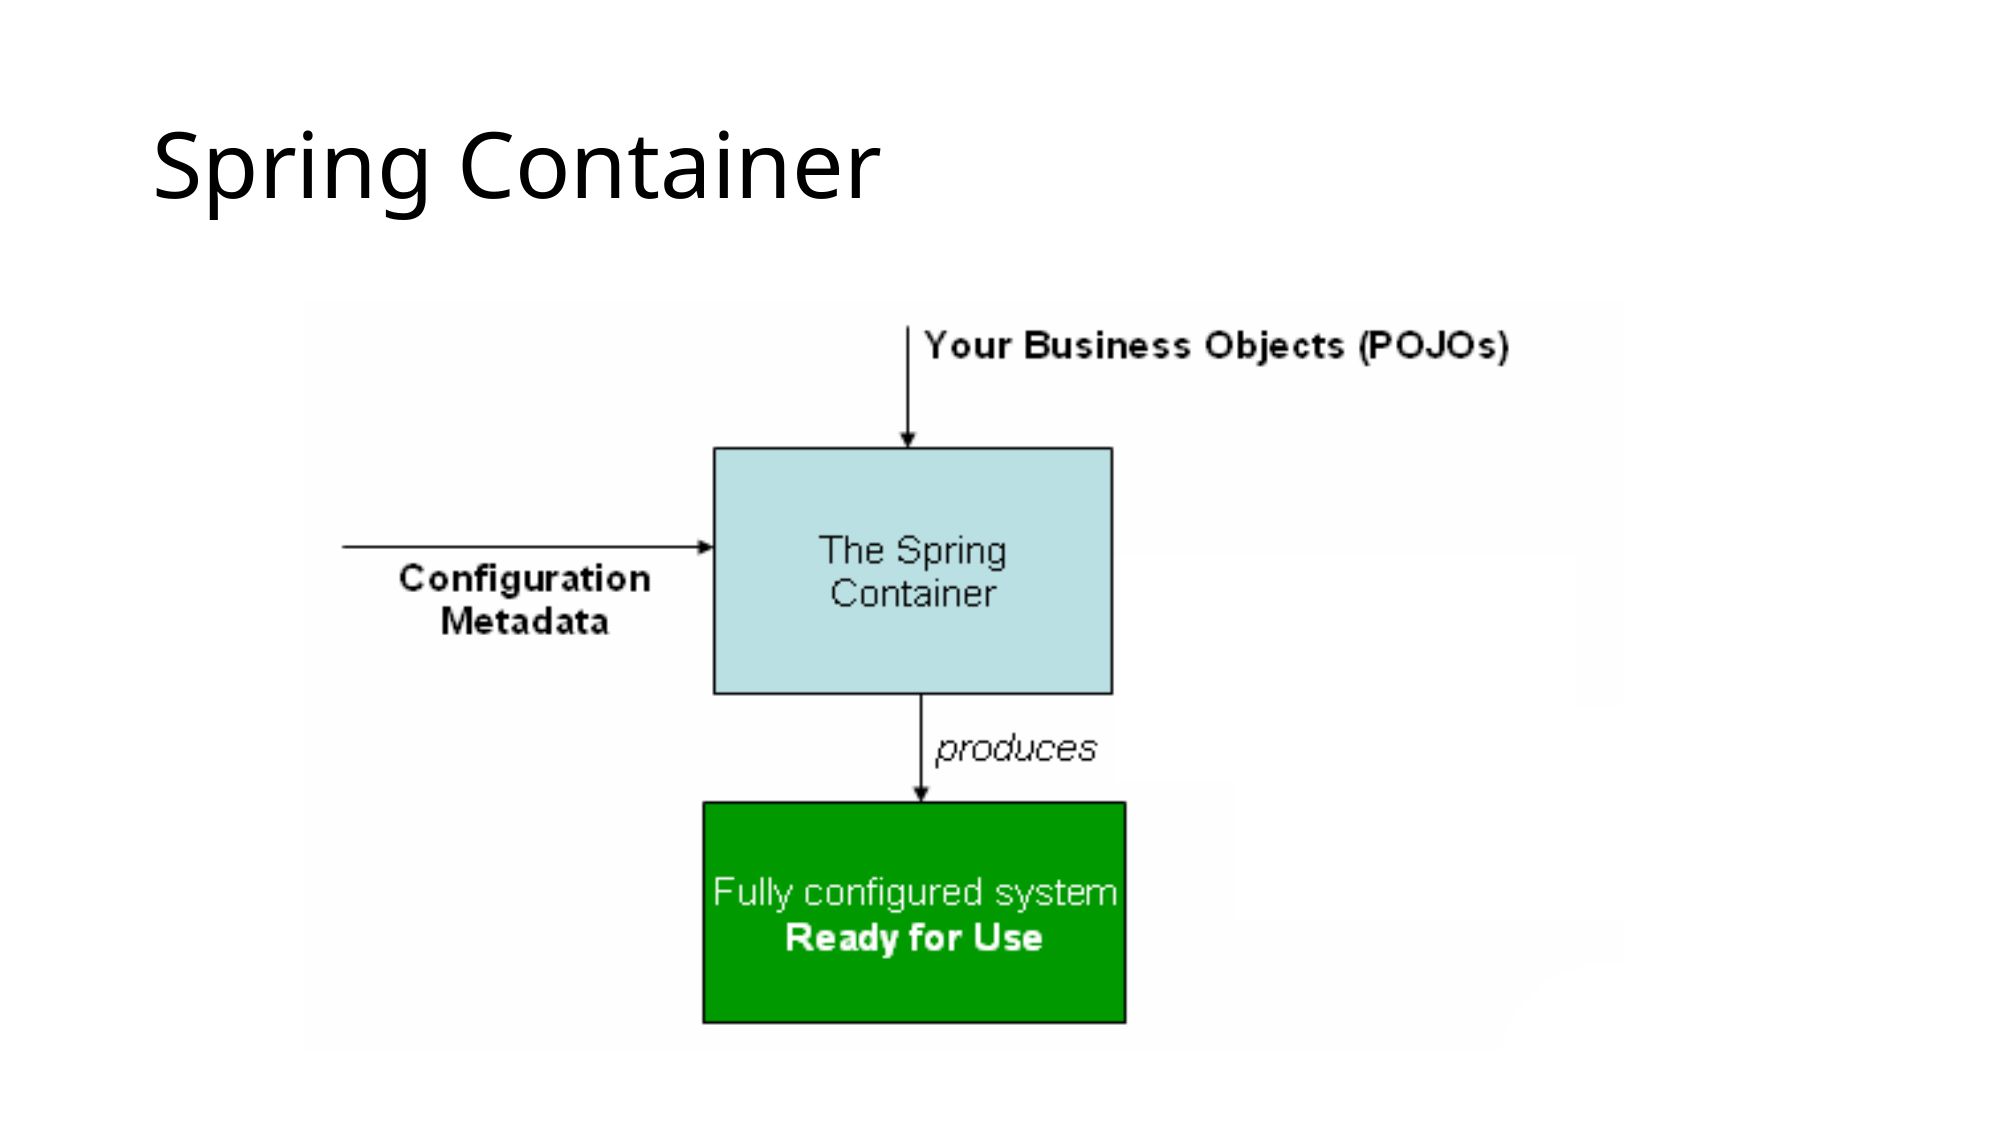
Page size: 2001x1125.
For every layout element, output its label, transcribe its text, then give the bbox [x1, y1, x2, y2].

title Spring Container [137, 59, 1863, 278]
picture [302, 301, 1623, 1050]
